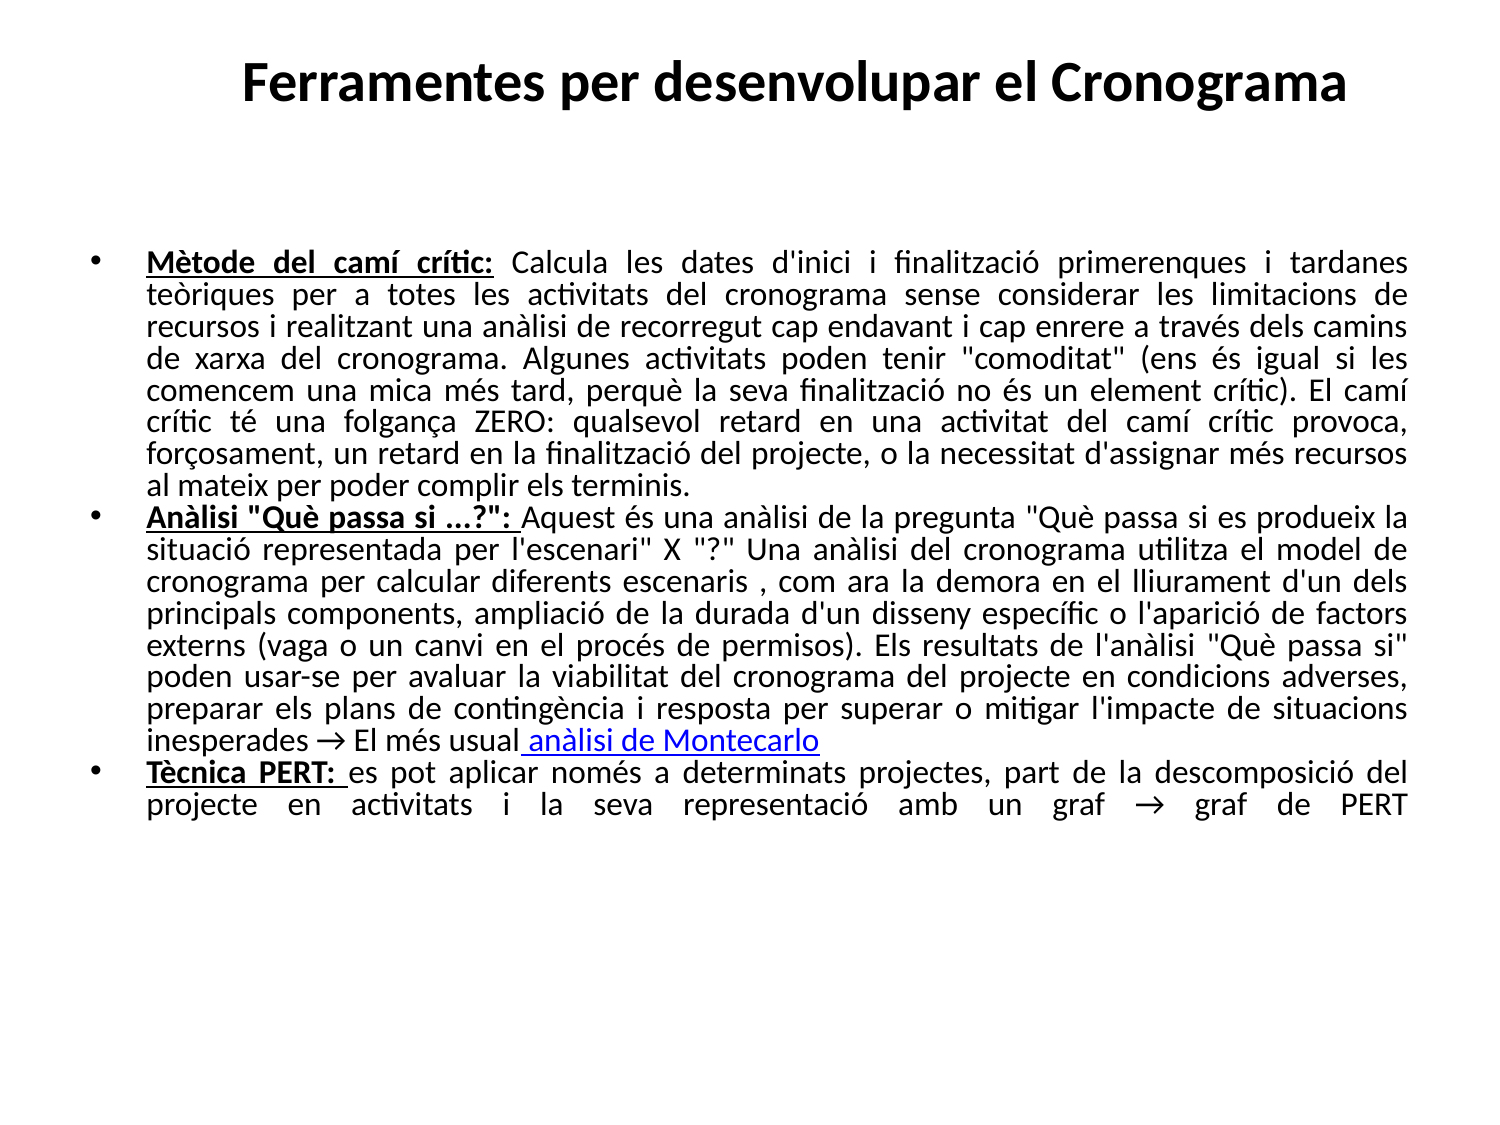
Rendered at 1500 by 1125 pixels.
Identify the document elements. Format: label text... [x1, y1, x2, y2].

title Ferramentes per desenvolupar el Cronograma [123, 35, 1468, 275]
list Mètode del camí crític: Calcula les dates d'inici i finalització primerenques i tardanes teòriques per a totes les activitats del cronograma sense considerar les limitacions de recursos i realitzant una anàlisi de recorregut cap endavant i cap enrere a través dels camins de xarxa del cronograma. Algunes activitats poden tenir "comoditat" (ens és igual si les comencem una mica més tard, perquè la seva finalització no és un element crític). El camí crític té una folgança ZERO: qualsevol retard en una activitat del camí crític provoca, forçosament, un retard en la finalització del projecte, o la necessitat d'assignar més recursos al mateix per poder complir els terminis. Anàlisi "Què passa si ...?": Aquest és una anàlisi de la pregunta "Què passa si es produeix la situació representada per l'escenari" X "?" Una anàlisi del cronograma utilitza el model de cronograma per calcular diferents escenaris , com ara la demora en el lliurament d'un dels principals components, ampliació de la durada d'un disseny específic o l'aparició de factors externs (vaga o un canvi en el procés de permisos). Els resultats de l'anàlisi "Què passa si" poden usar-se per avaluar la viabilitat del cronograma del projecte en condicions adverses, preparar els plans de contingència i resposta per superar o mitigar l'impacte de situacions inesperades → El més usual anàlisi de Montecarlo Tècnica PERT: es pot aplicar només a determinats projectes, part de la descomposició del projecte en activitats i la seva representació amb un graf → graf de PERT [75, 240, 1425, 983]
